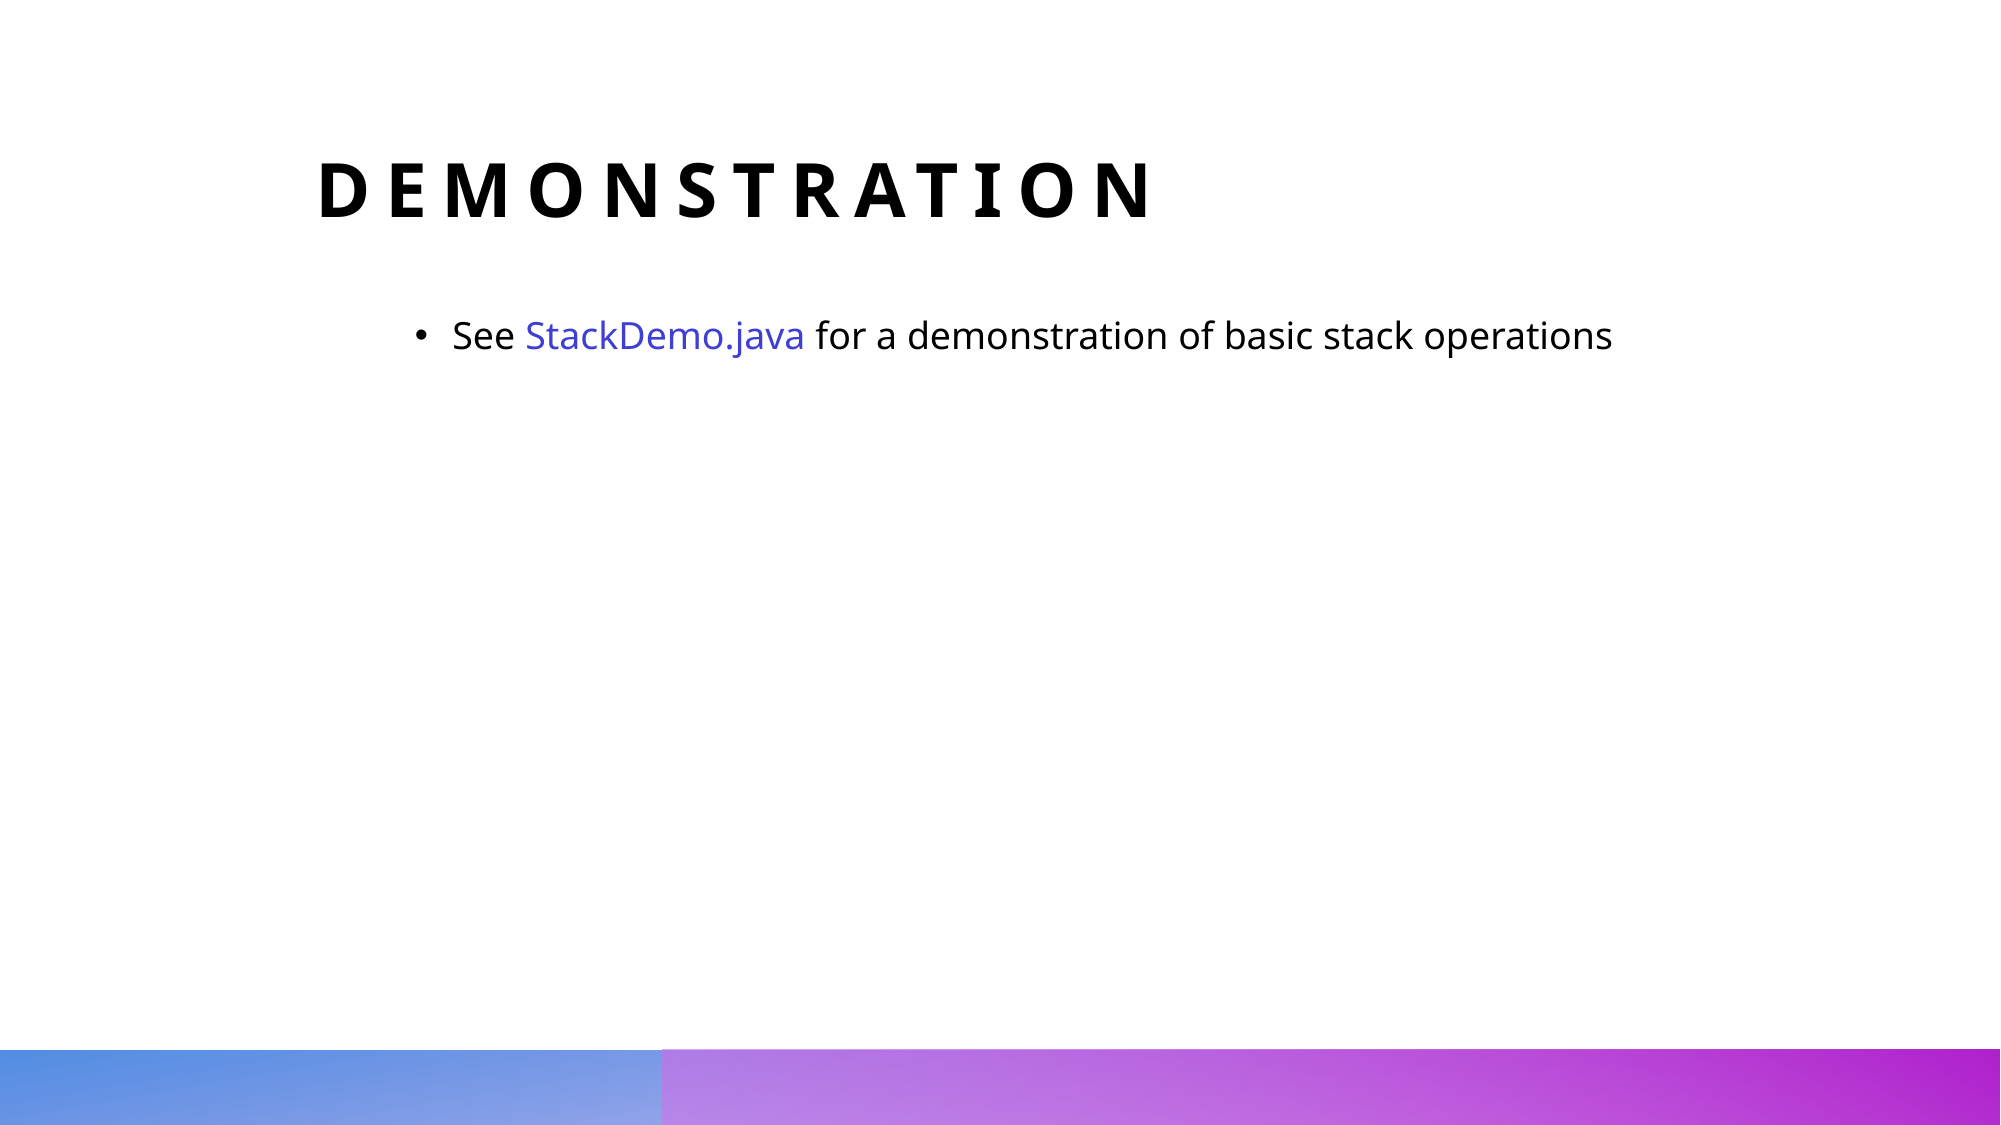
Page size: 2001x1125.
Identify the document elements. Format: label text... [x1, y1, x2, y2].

list See StackDemo.java for a demonstration of basic stack operations [399, 299, 1675, 1025]
title Demonstration [300, 90, 1579, 240]
